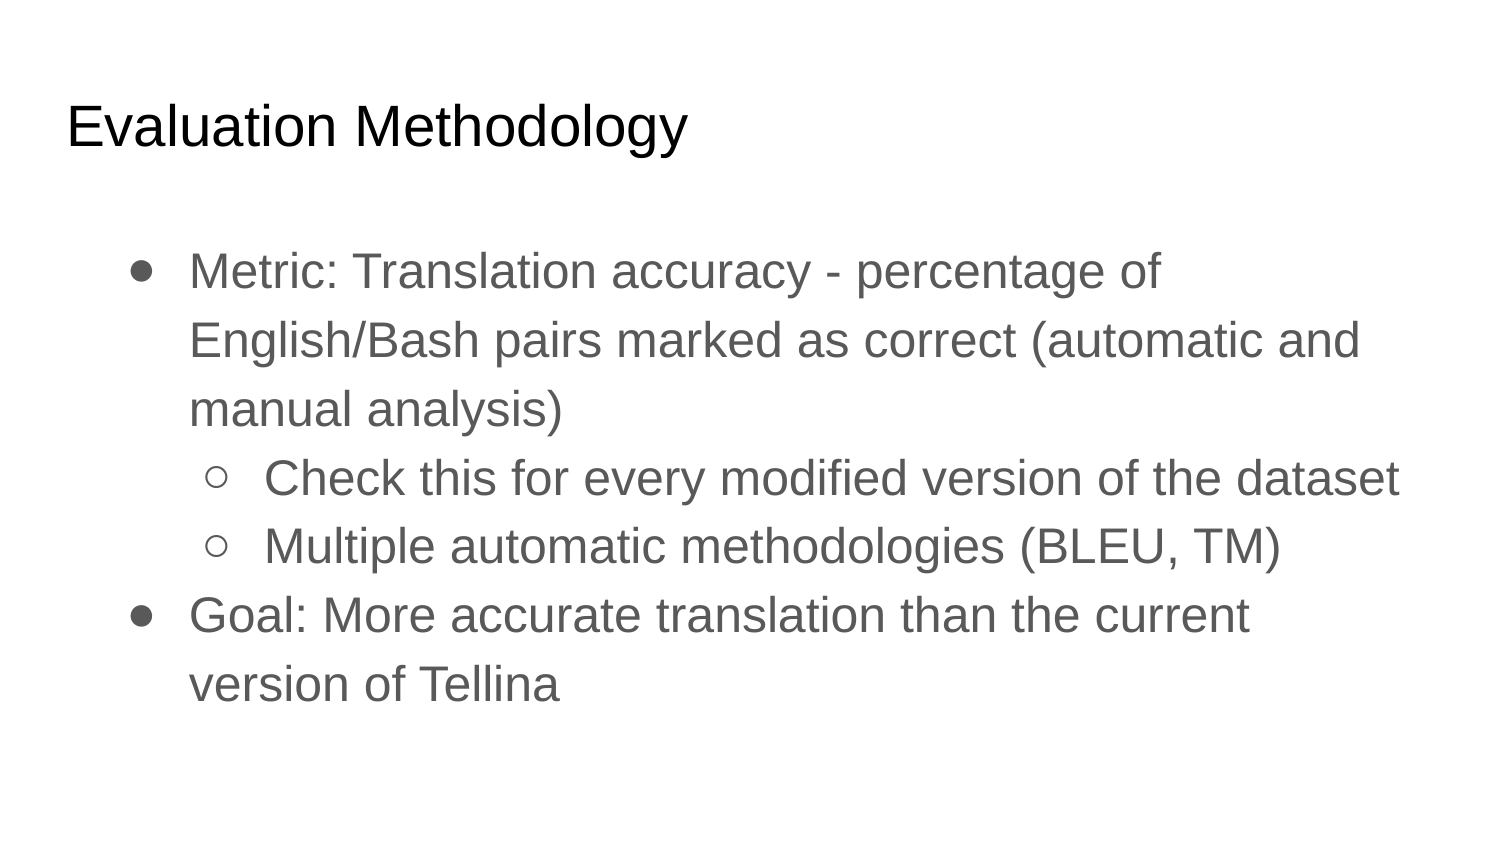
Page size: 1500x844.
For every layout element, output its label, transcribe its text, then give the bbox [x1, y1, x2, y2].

title Evaluation Methodology [51, 72, 1449, 167]
list Metric: Translation accuracy - percentage of English/Bash pairs marked as correct (automatic and manual analysis) Check this for every modified version of the dataset Multiple automatic methodologies (BLEU, TM) Goal: More accurate translation than the current version of Tellina [98, 214, 1426, 775]
